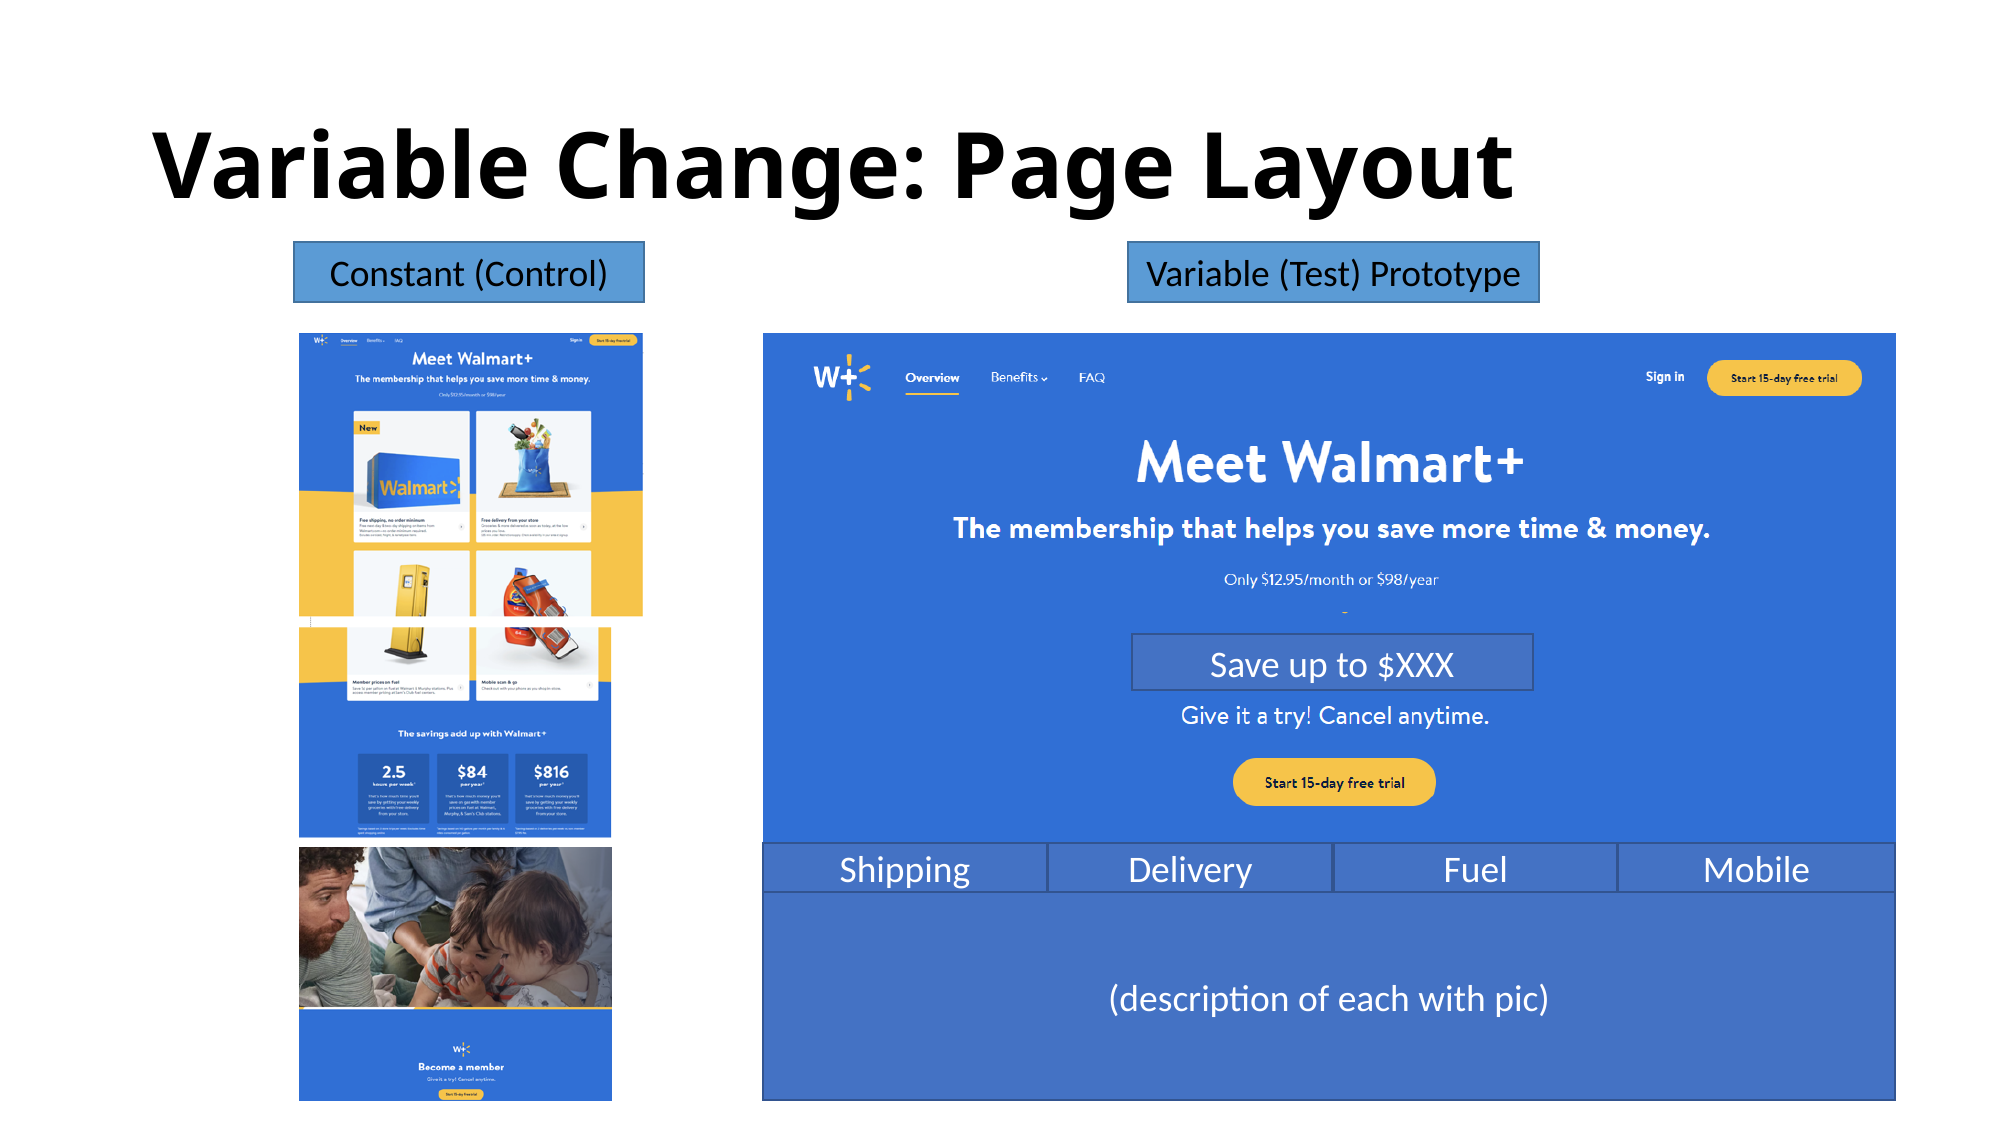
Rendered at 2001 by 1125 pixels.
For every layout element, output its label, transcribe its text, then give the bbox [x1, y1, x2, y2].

text_box Mobile [1617, 843, 1896, 891]
text_box Shipping [762, 842, 1047, 891]
text_box Constant (Control) [293, 241, 645, 303]
text_box (description of each with pic) [762, 891, 1896, 1101]
picture [763, 333, 1896, 843]
text_box Fuel [1333, 843, 1617, 891]
text_box Variable (Test) Prototype [1127, 241, 1540, 303]
title Variable Change: Page Layout [137, 59, 1863, 278]
text_box Delivery [1047, 843, 1333, 891]
picture [298, 333, 644, 1101]
